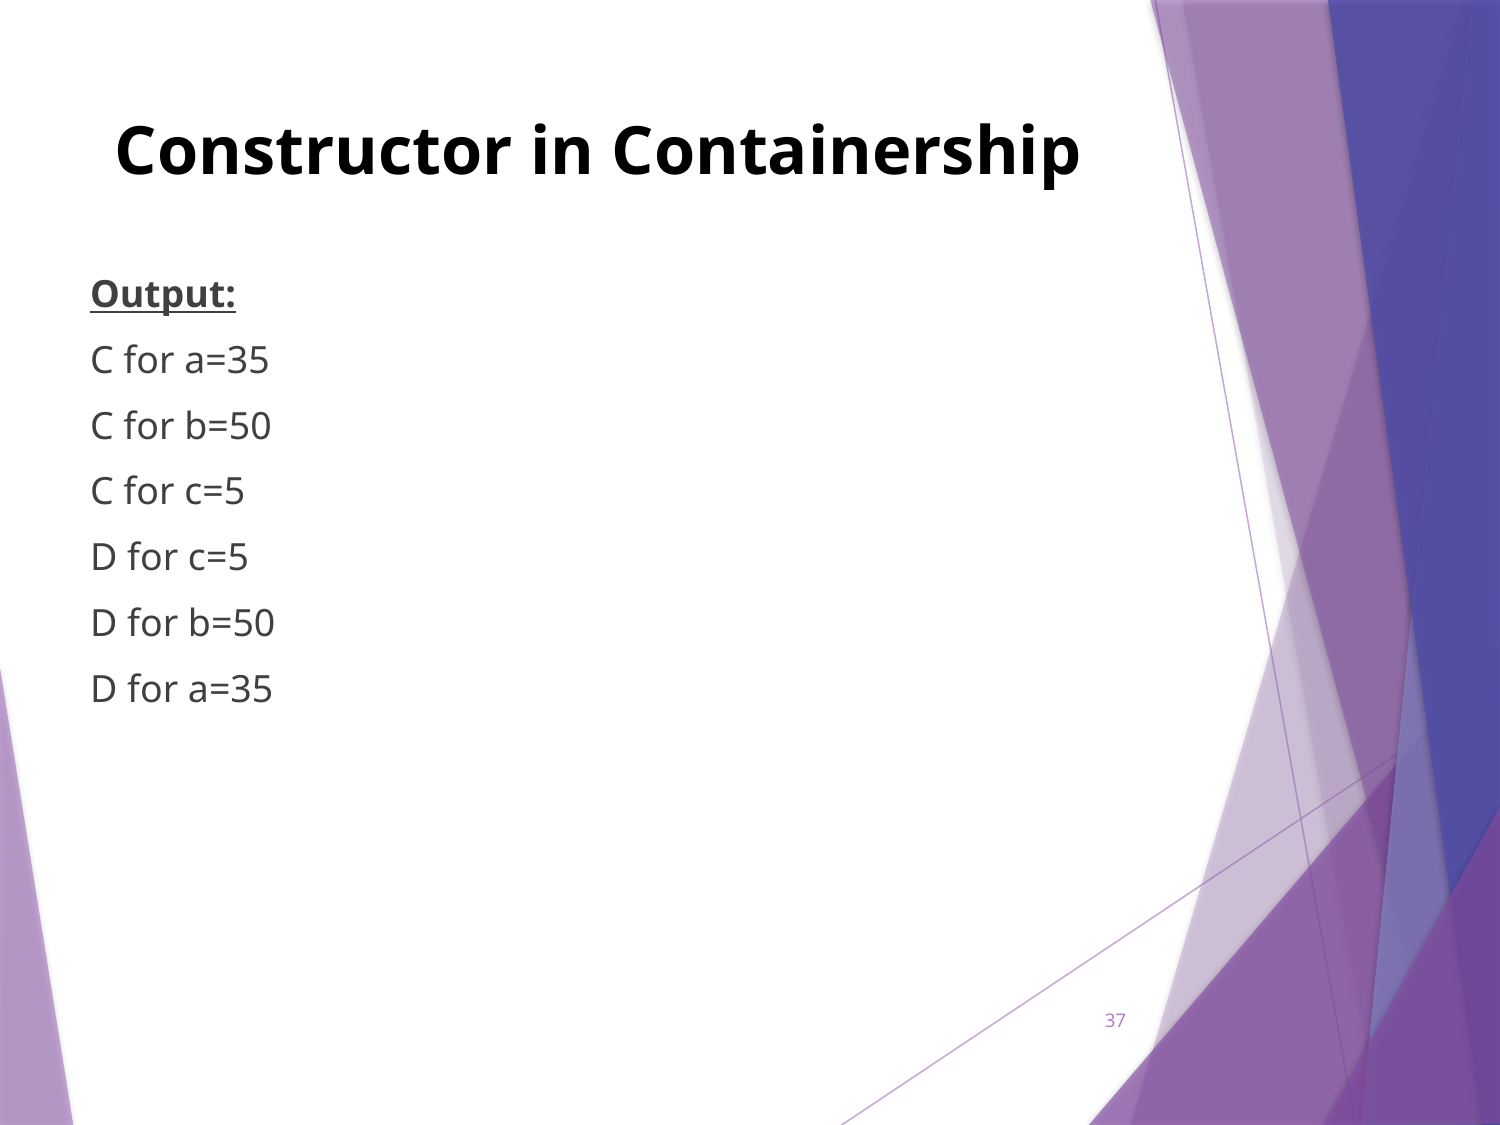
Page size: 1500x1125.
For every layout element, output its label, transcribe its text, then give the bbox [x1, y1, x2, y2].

slide_number 37 [1057, 991, 1142, 1051]
title Constructor in Containership [99, 99, 1142, 262]
list Output: C for a=35 C for b=50 C for c=5 D for c=5 D for b=50 D for a=35 [75, 262, 1425, 1038]
